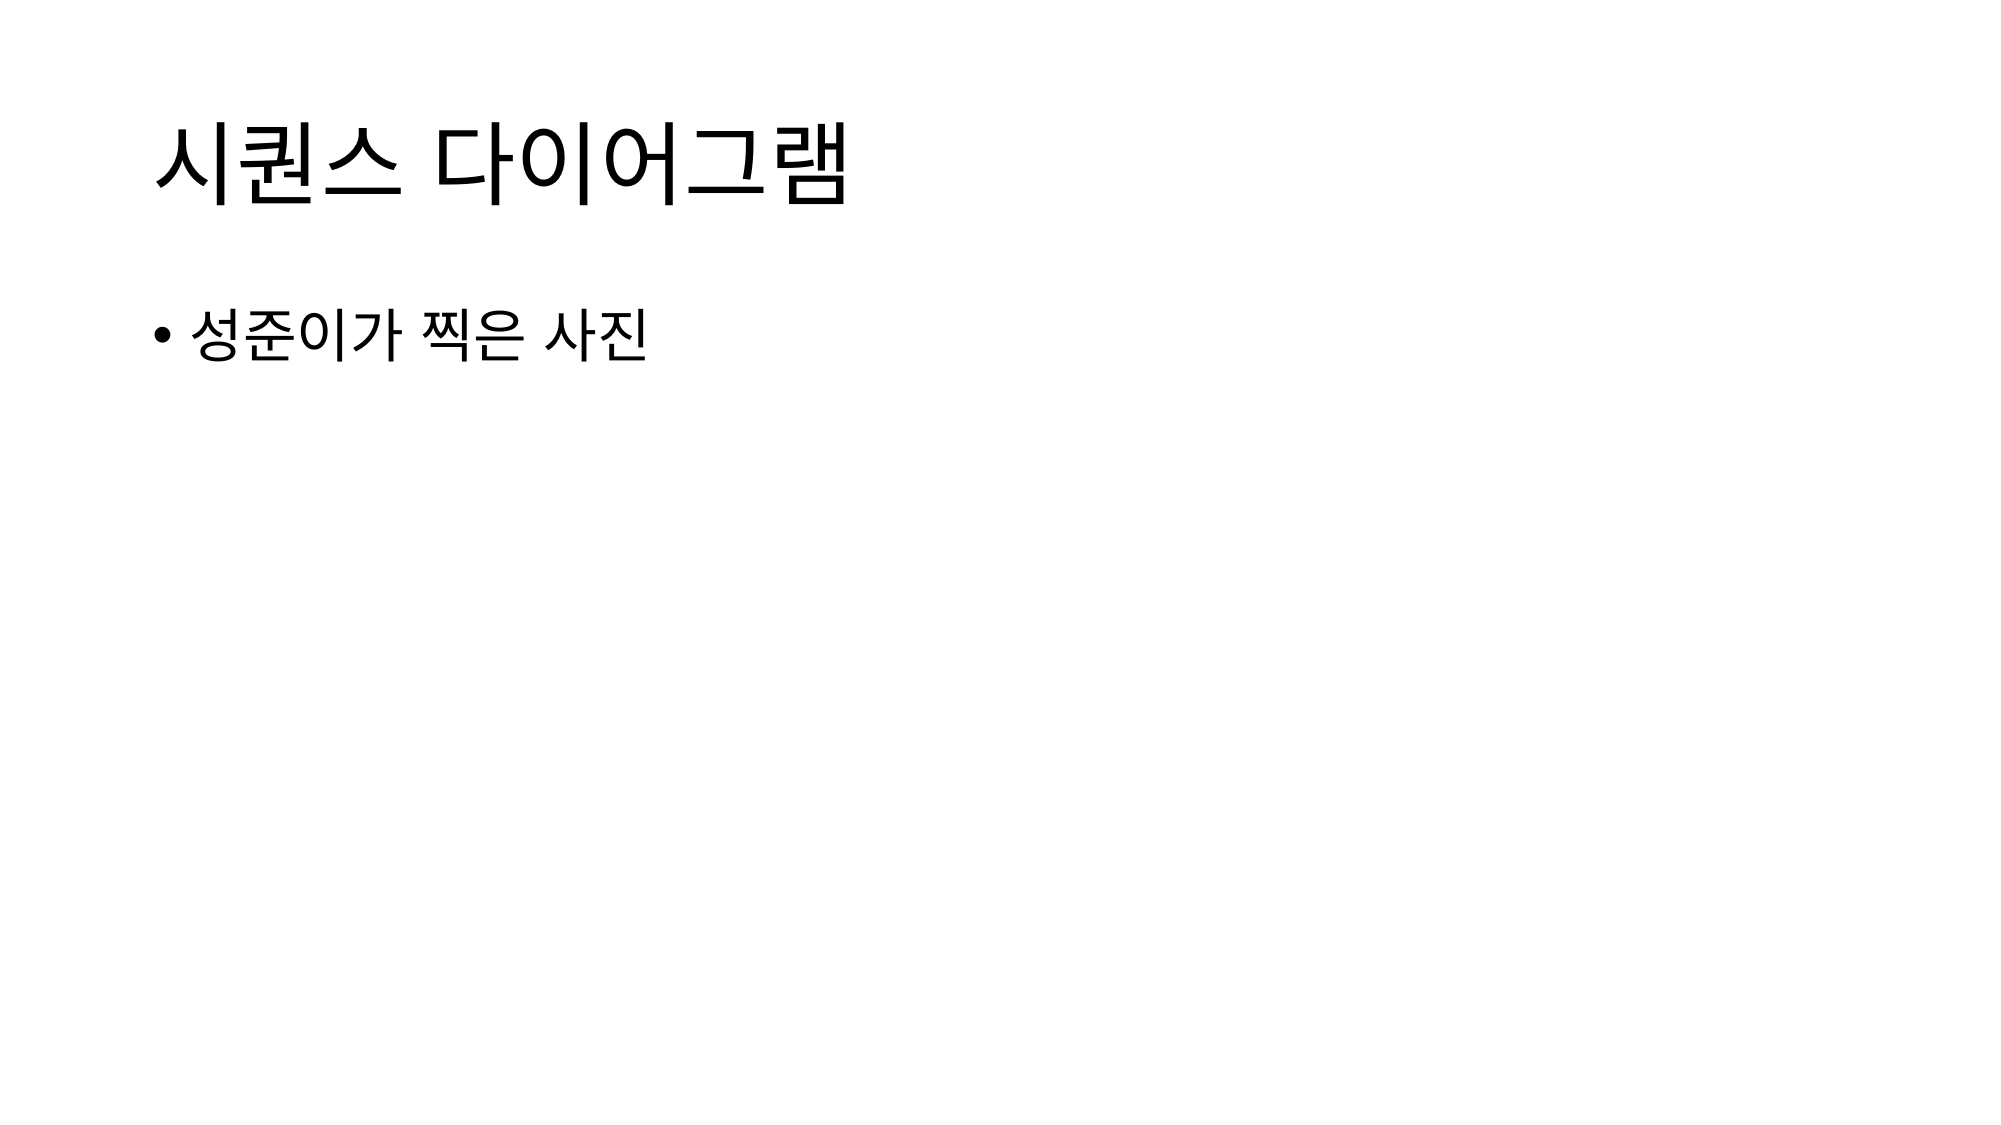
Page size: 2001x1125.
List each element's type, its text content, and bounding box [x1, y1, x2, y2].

title 시퀀스 다이어그램 [137, 59, 1863, 278]
list 성준이가 찍은 사진 [137, 299, 1863, 1014]
